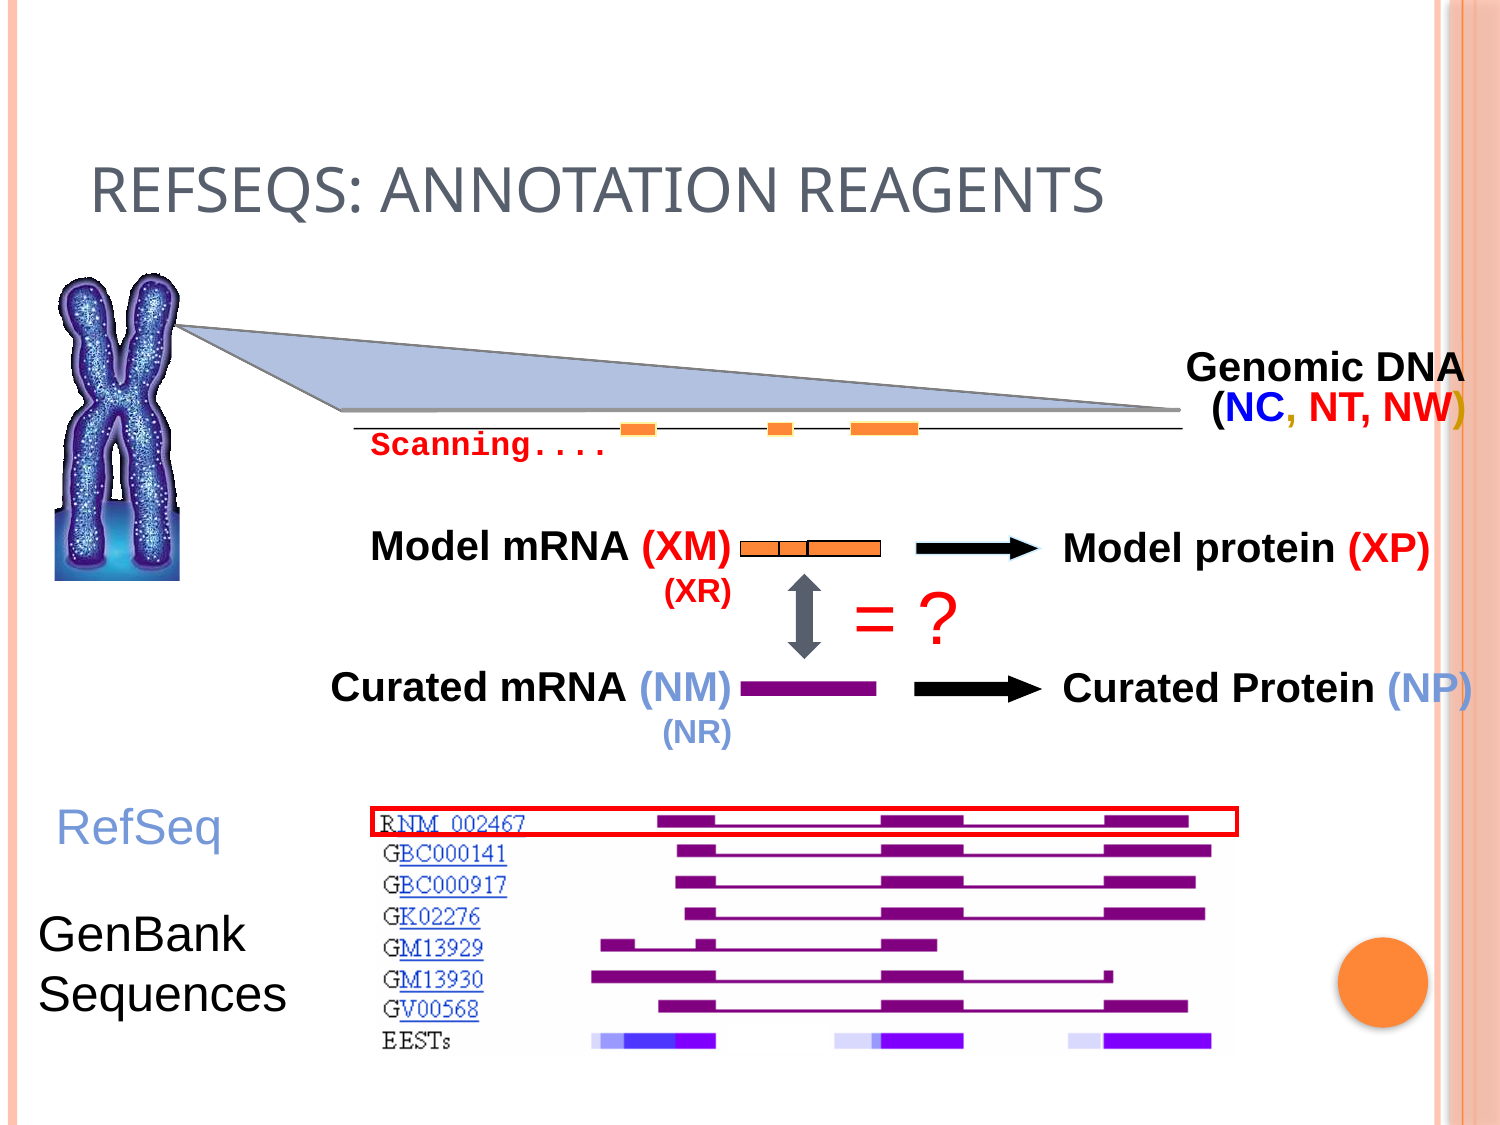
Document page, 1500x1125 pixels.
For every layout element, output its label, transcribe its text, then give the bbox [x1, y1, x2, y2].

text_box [620, 421, 919, 437]
text_box [915, 535, 1041, 561]
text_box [174, 324, 1181, 412]
text_box = ? [838, 562, 975, 668]
text_box Model protein (XP) [1047, 513, 1446, 579]
text_box Genomic DNA (NC, NT, NW) [1170, 342, 1482, 437]
text_box Curated mRNA (NM) (NR) [316, 652, 747, 758]
picture [374, 810, 1238, 1060]
text_box [740, 541, 779, 556]
text_box Scanning.... [355, 422, 626, 470]
text_box [740, 681, 877, 696]
text_box [787, 573, 822, 660]
text_box Curated Protein (NP) [1047, 653, 1488, 718]
text_box Model mRNA (XM) (XR) [356, 511, 746, 617]
text_box GenBank Sequences [22, 893, 303, 1029]
picture [54, 273, 181, 582]
text_box RefSeq [40, 787, 237, 863]
title RefSeqs: Annotation Reagents [75, 45, 1300, 233]
text_box [915, 676, 1041, 702]
text_box [807, 541, 881, 556]
